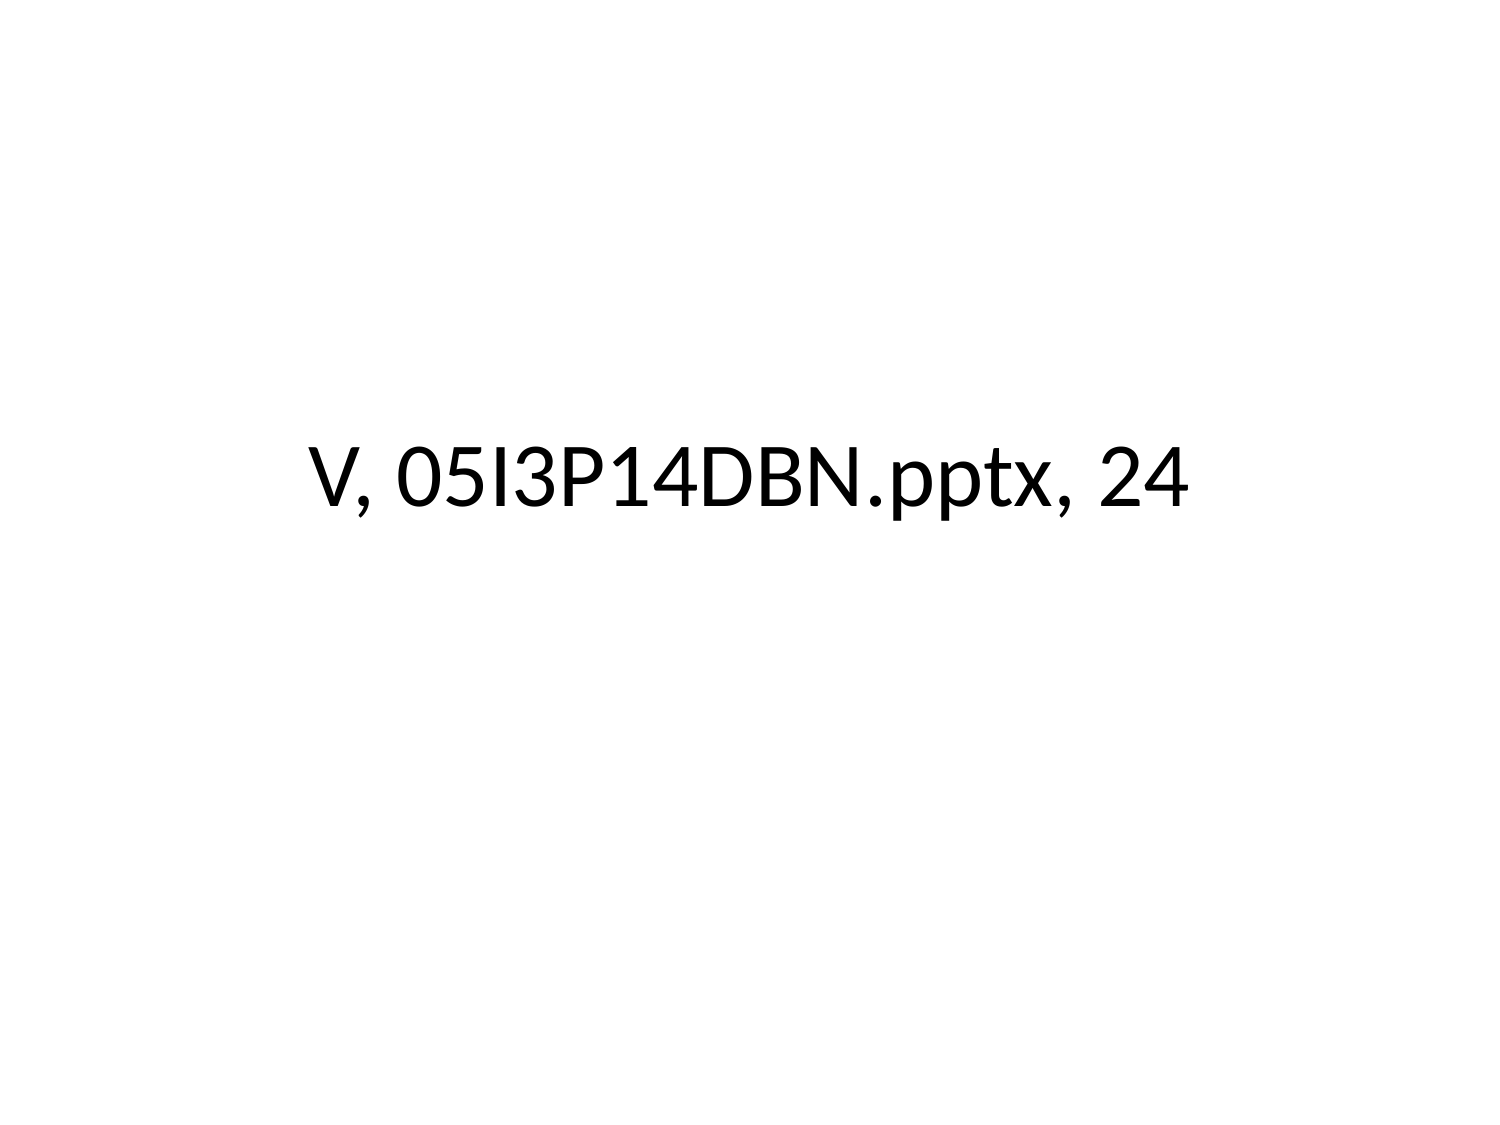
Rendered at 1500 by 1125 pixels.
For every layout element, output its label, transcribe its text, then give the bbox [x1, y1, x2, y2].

title V, 05I3P14DBN.pptx, 24 [112, 349, 1388, 591]
